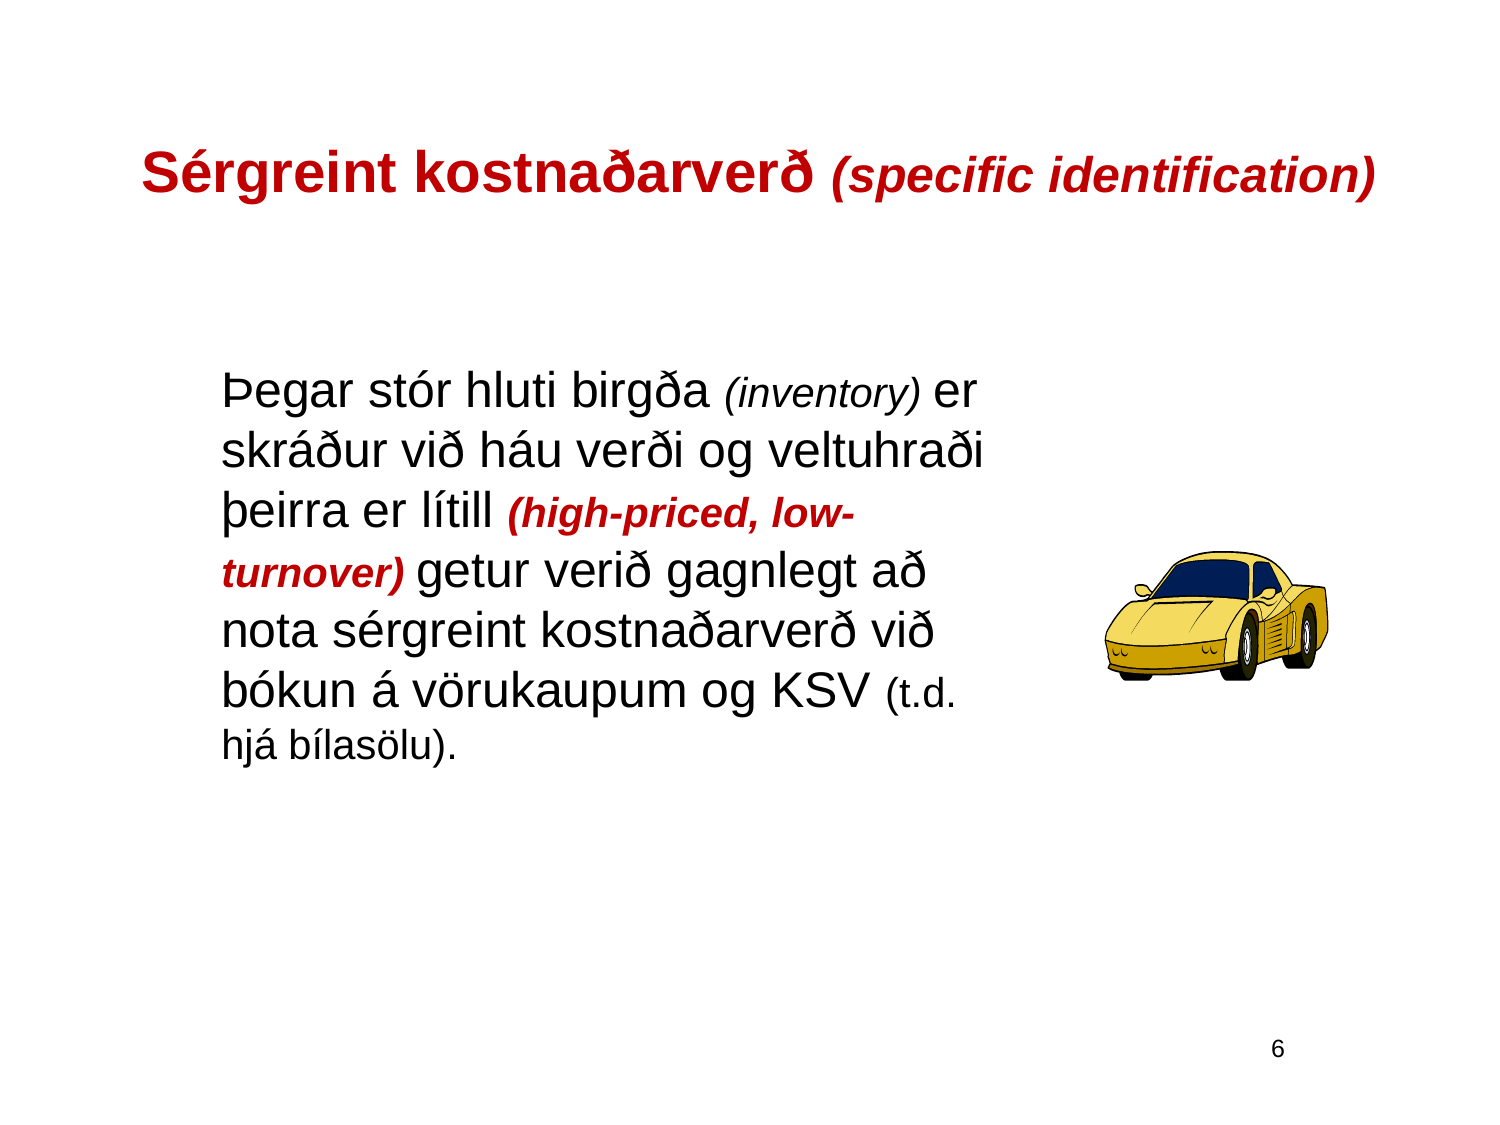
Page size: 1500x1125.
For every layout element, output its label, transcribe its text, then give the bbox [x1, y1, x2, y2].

slide_number 6 [987, 1024, 1301, 1101]
title Sérgreint kostnaðarverð (specific identification) [112, 105, 1393, 232]
picture [1104, 550, 1330, 681]
text_box Þegar stór hluti birgða (inventory) er skráður við háu verði og veltuhraði þeirra er lítill (high-priced, low-turnover) getur verið gagnlegt að nota sérgreint kostnaðarverð við bókun á vörukaupum og KSV (t.d. hjá bílasölu). [206, 350, 1010, 775]
